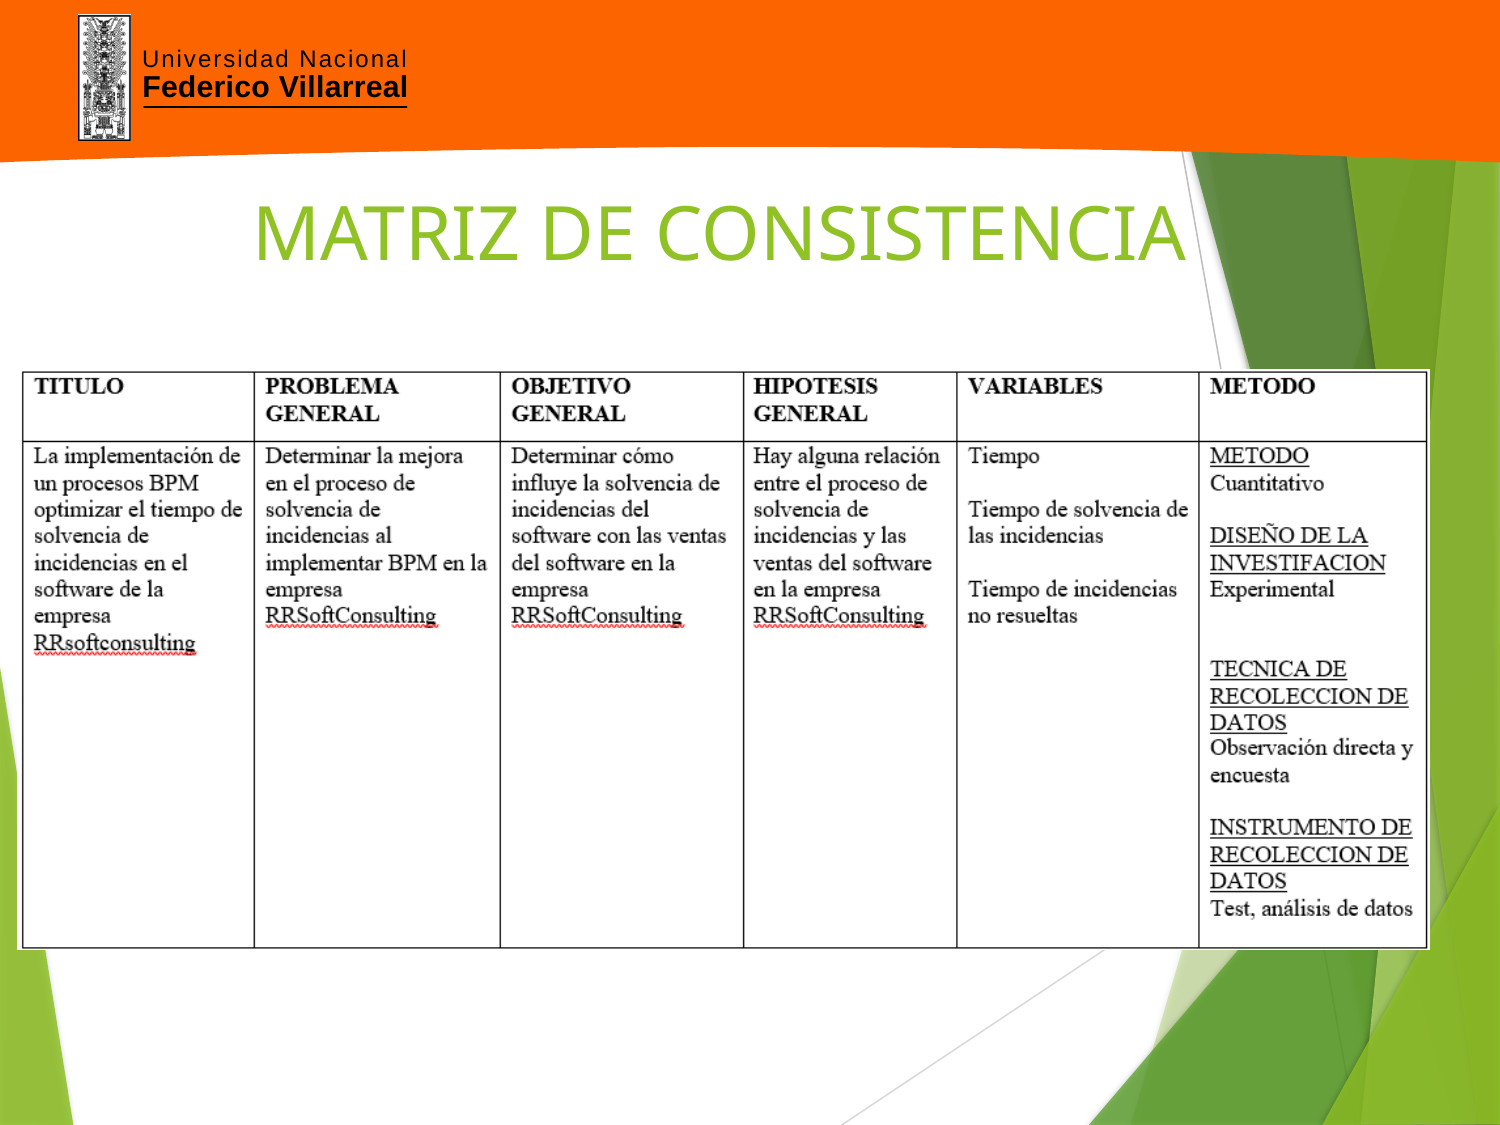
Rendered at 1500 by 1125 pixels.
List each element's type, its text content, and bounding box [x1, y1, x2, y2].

picture [78, 14, 131, 141]
picture [16, 368, 1431, 951]
title MATRIZ DE CONSISTENCIA [237, 178, 1280, 368]
